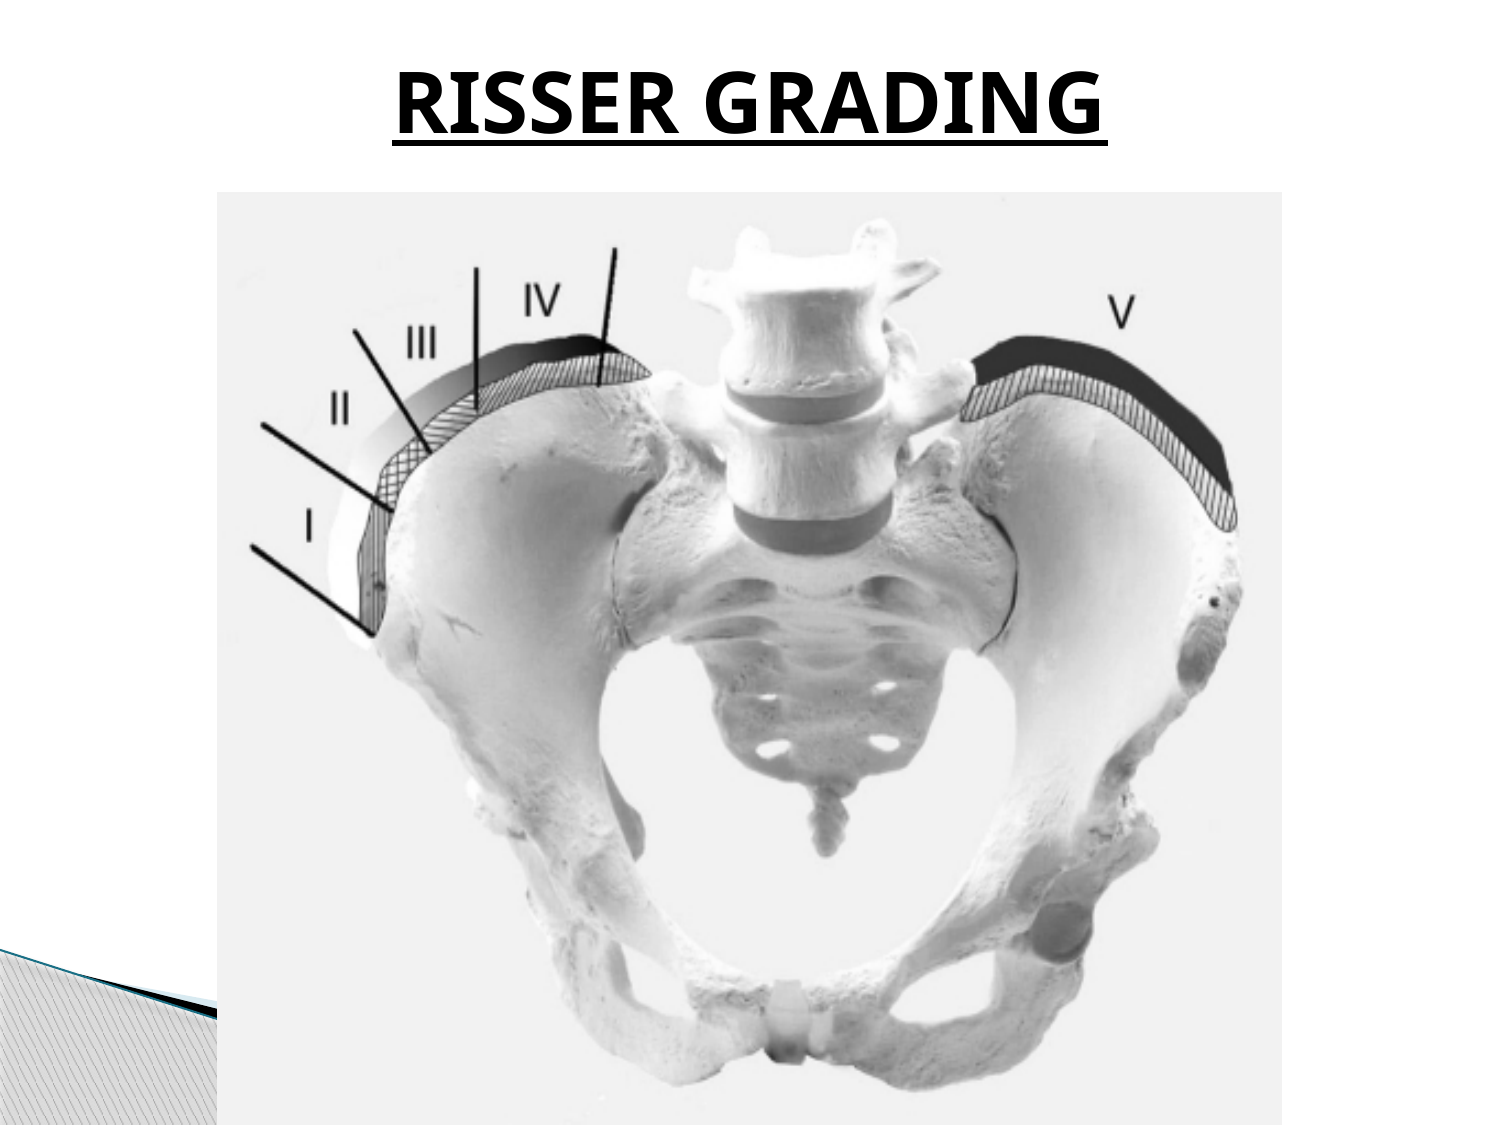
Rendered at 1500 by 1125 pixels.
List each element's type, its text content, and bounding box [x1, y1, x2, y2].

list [217, 192, 1283, 1125]
title RISSER GRADING [0, 5, 1500, 193]
